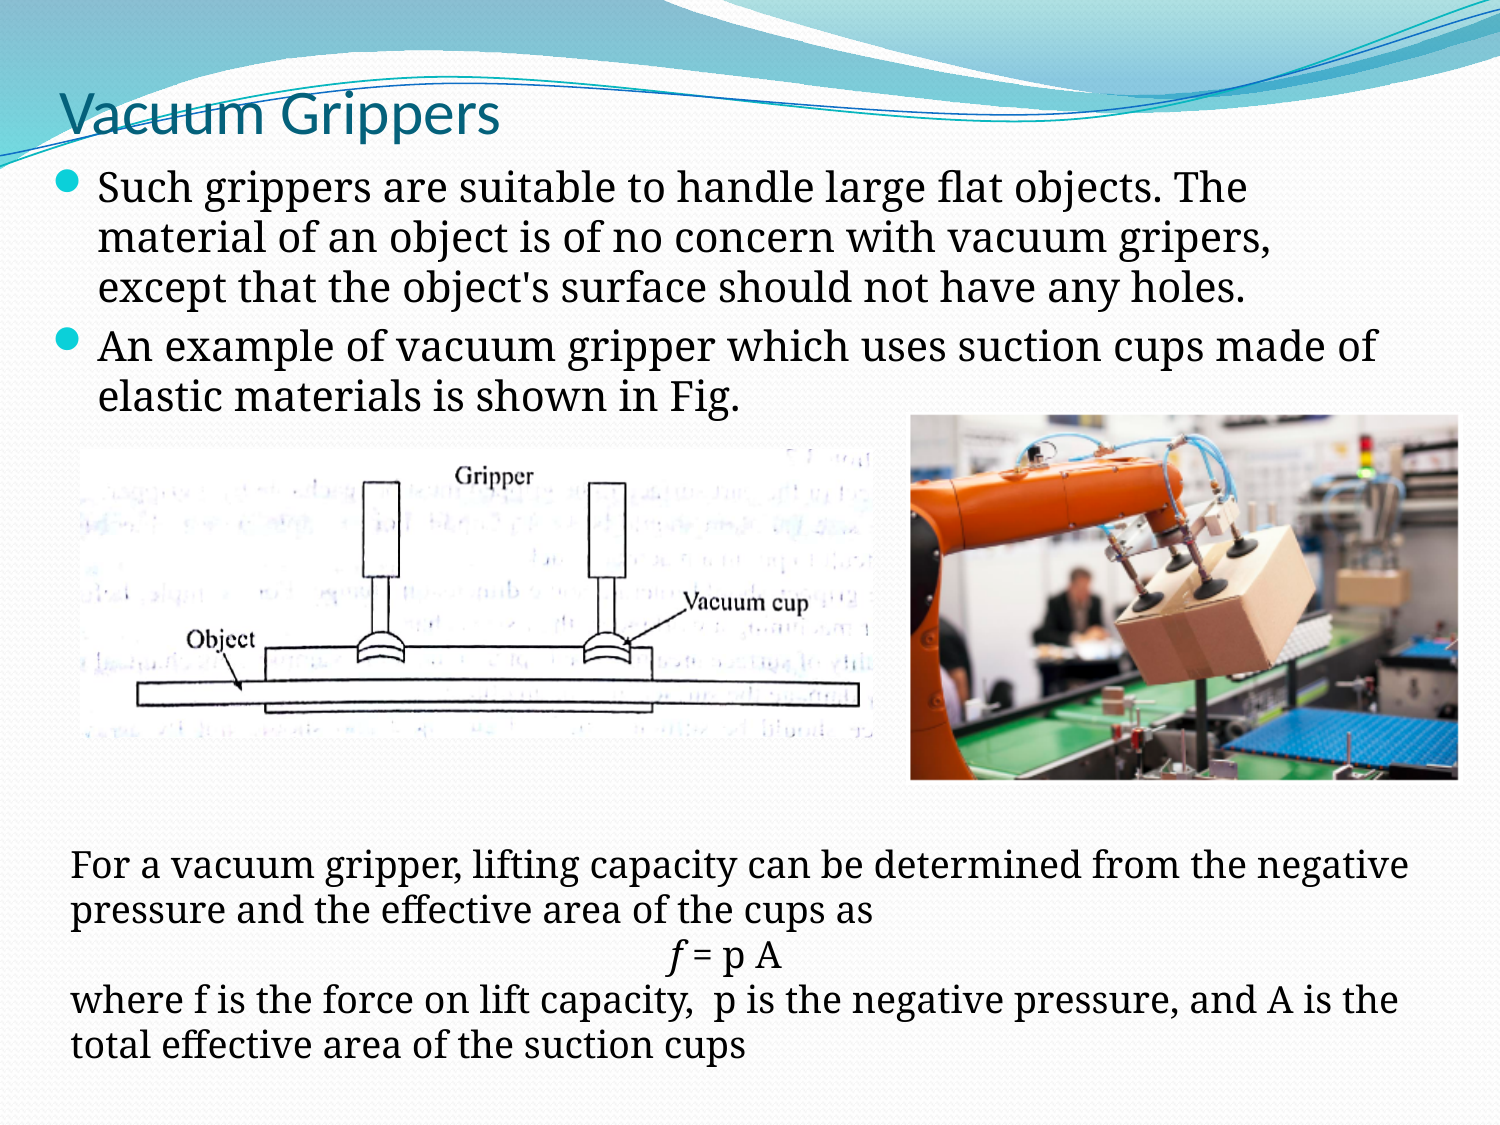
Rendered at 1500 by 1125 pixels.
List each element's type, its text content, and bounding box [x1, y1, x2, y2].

title Vacuum Grippers [59, 62, 1435, 147]
picture [905, 412, 1463, 785]
text_box For a vacuum gripper, lifting capacity can be determined from the negative pressure and the effective area of the cups as f = p A where f is the force on lift capacity, p is the negative pressure, and A is the total effective area of the suction cups [55, 833, 1456, 1073]
picture [80, 449, 873, 738]
list Such grippers are suitable to handle large flat objects. The material of an object is of no concern with vacuum gripers, except that the object's surface should not have any holes. An example of vacuum gripper which uses suction cups made of elastic materials is shown in Fig. [37, 153, 1425, 979]
